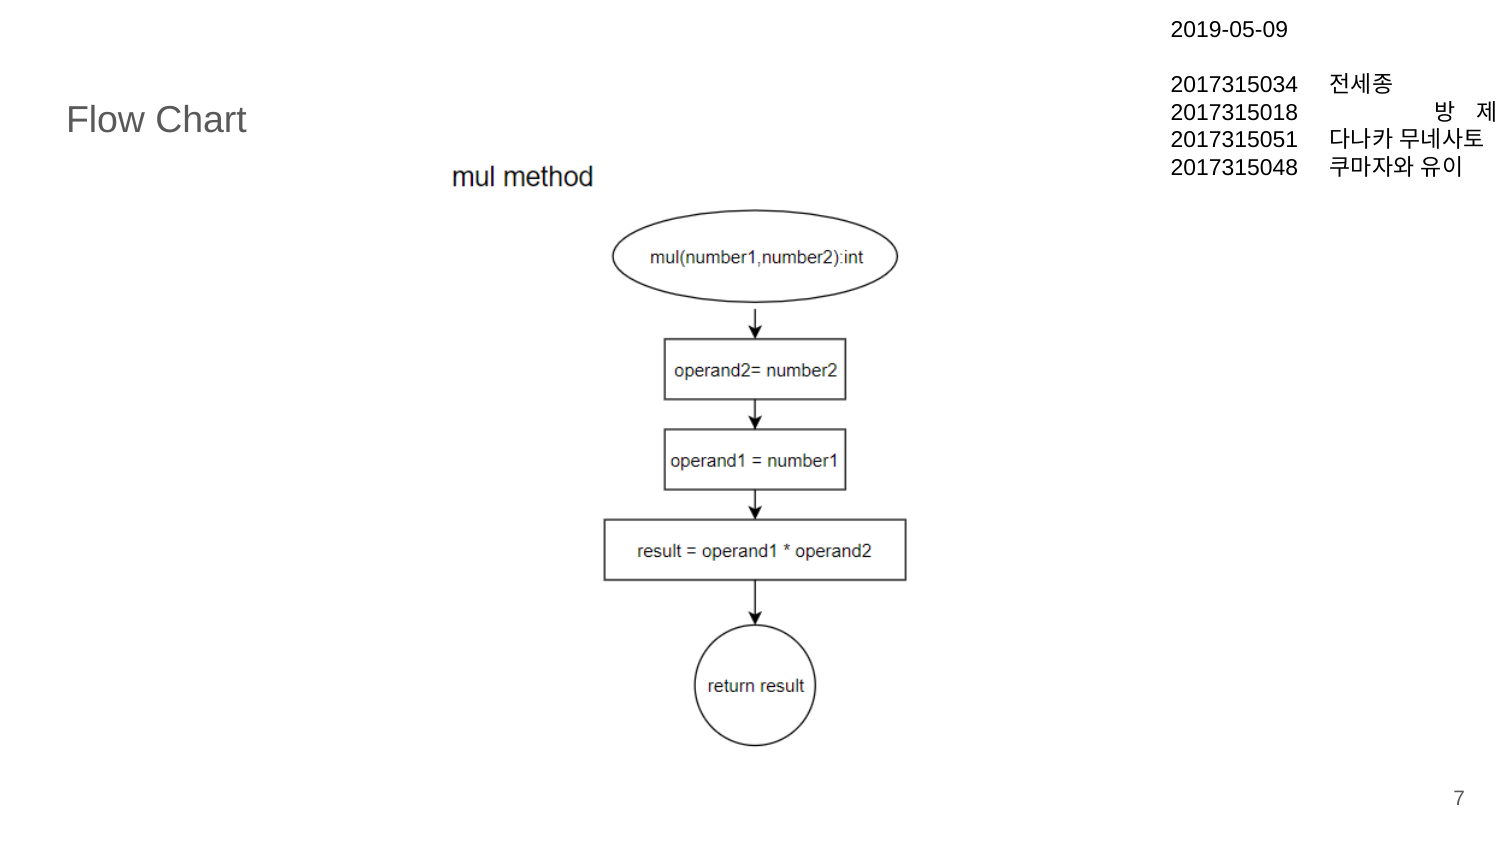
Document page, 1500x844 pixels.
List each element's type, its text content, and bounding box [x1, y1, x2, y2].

text_box 2019-05-09 2017315034 전세종 2017315018 방제호 2017315051 다나카 무네사토 2017315048 쿠마자와 유이 [1155, 0, 1500, 222]
title Flow Chart [51, 72, 1155, 167]
slide_number ‹#› [1389, 764, 1480, 830]
picture [424, 149, 1027, 810]
